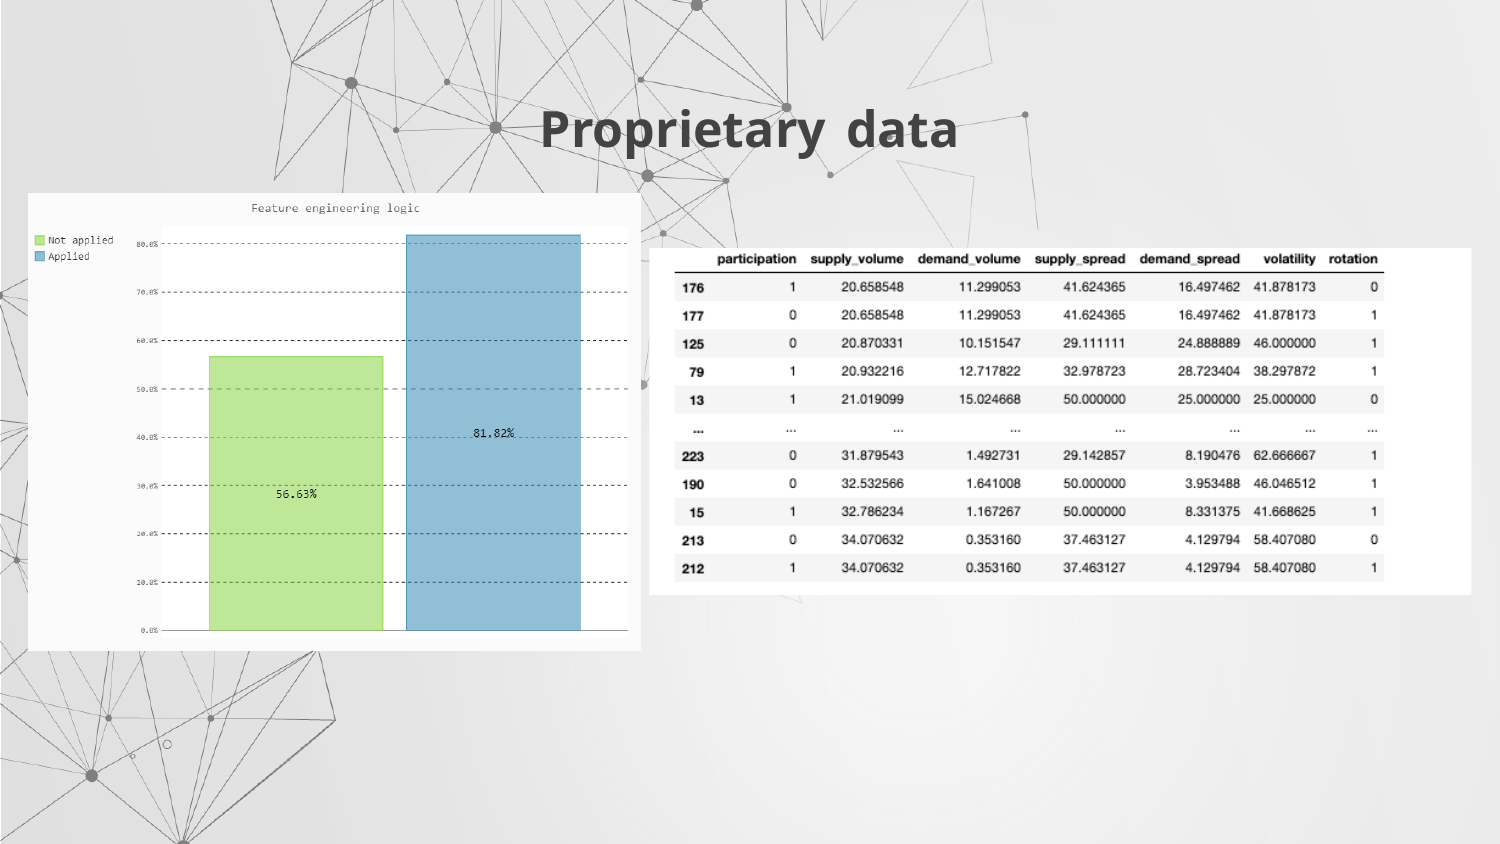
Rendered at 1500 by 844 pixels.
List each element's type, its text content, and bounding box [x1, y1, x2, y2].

picture [0, 0, 1500, 844]
title Proprietary data [322, 57, 1178, 214]
